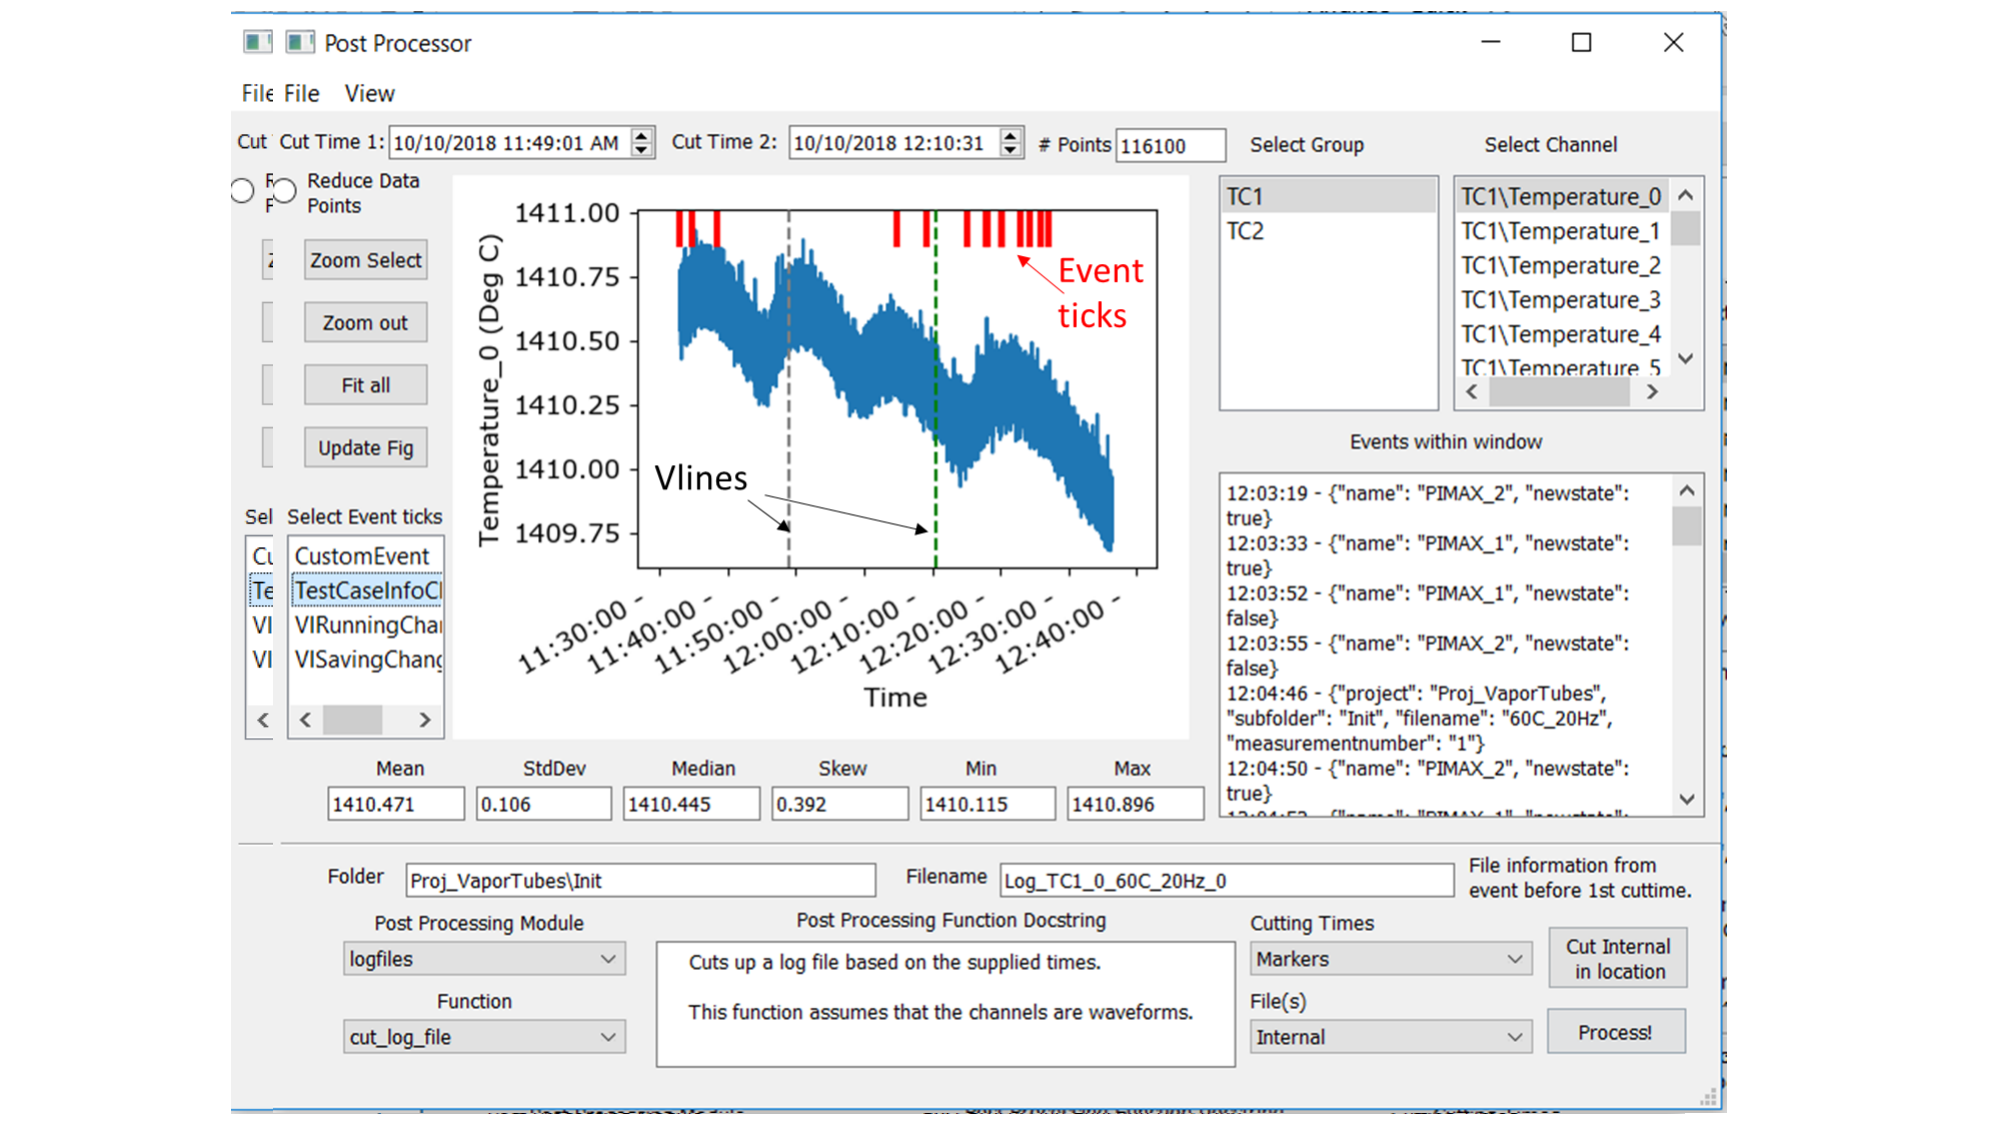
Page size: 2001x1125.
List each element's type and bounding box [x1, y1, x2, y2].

picture [230, 11, 1727, 1114]
